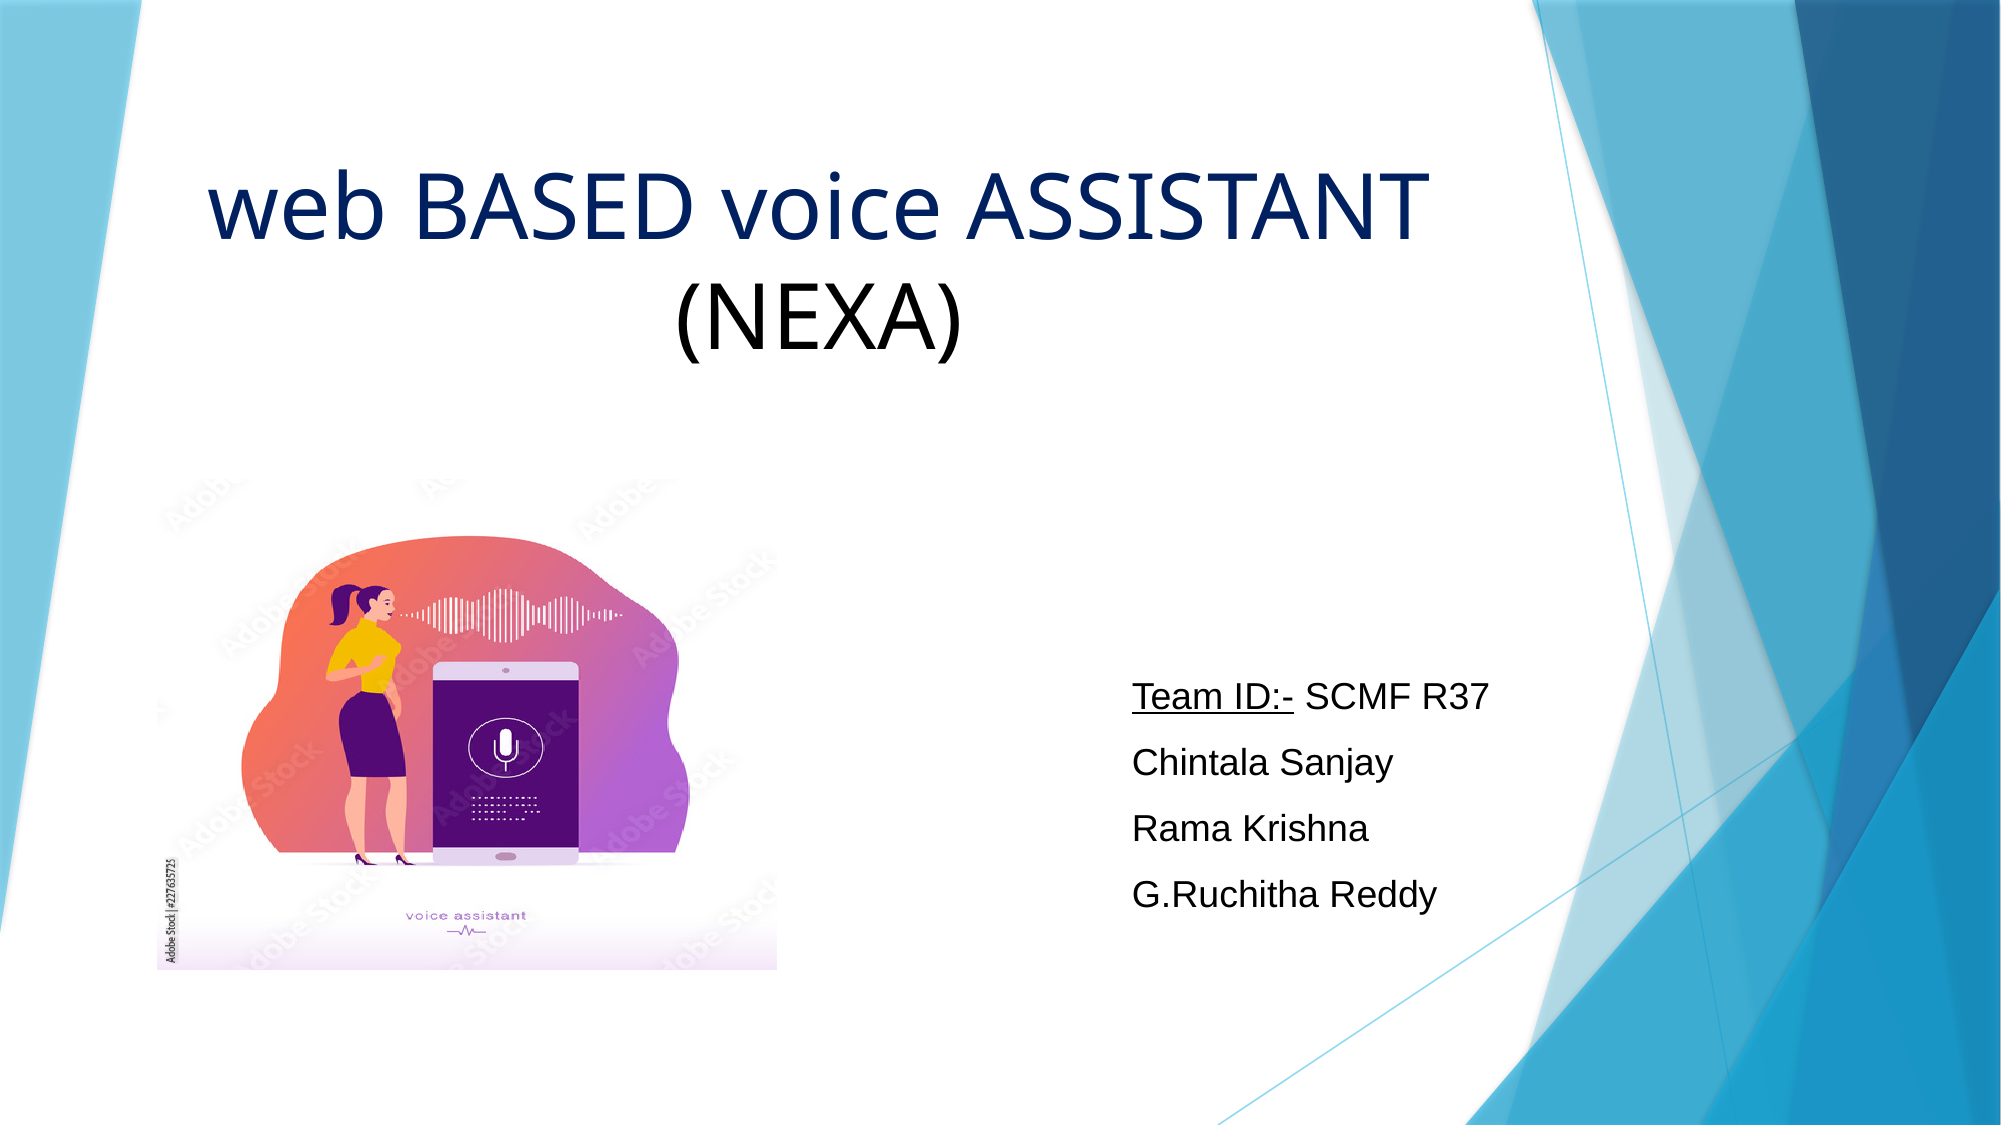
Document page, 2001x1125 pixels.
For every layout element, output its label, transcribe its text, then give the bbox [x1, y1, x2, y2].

title web BASED voice ASSISTANT (NEXA) [117, 144, 1522, 376]
picture [156, 479, 777, 971]
subtitle Team ID:- SCMF R37 Chintala Sanjay Rama Krishna G.Ruchitha Reddy [1116, 664, 1522, 970]
